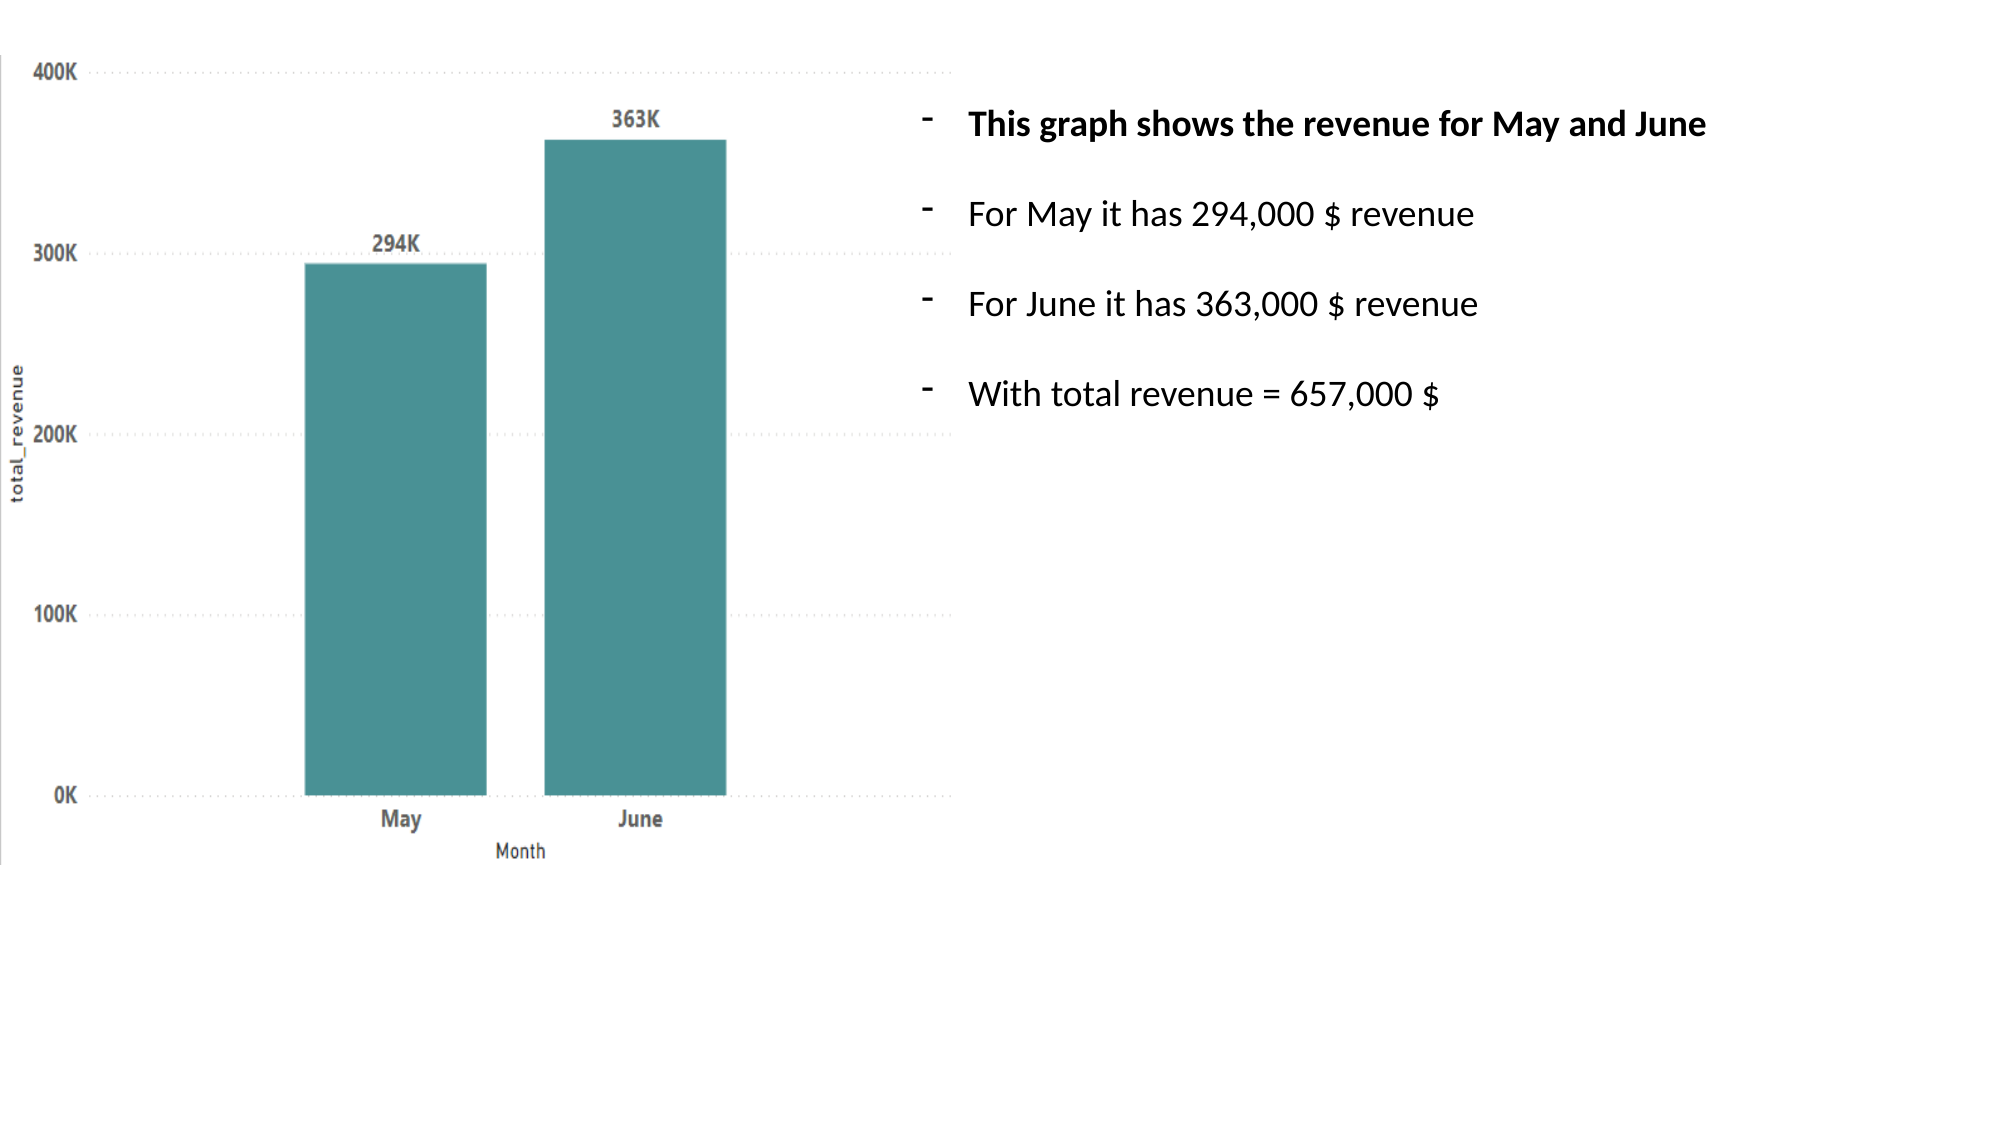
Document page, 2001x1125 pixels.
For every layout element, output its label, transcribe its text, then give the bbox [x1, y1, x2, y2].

text_box This graph shows the revenue for May and June For May it has 294,000 $ revenue For June it has 363,000 $ revenue With total revenue = 657,000 $ [956, 91, 1953, 467]
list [0, 55, 956, 865]
